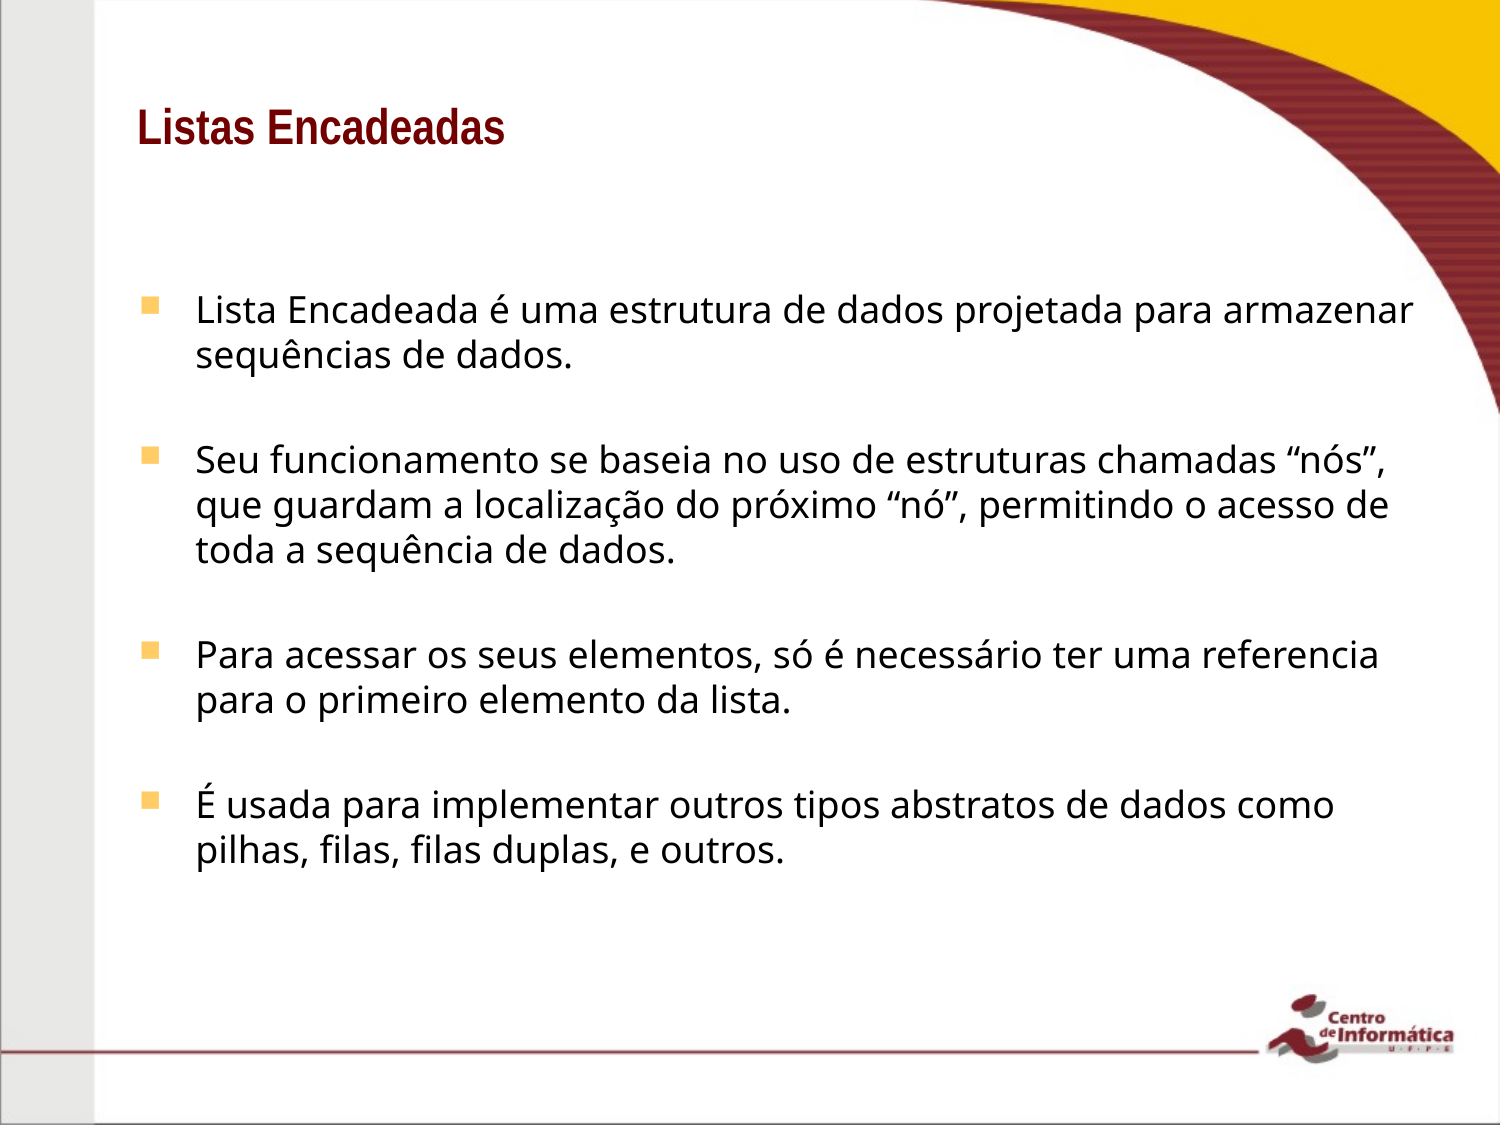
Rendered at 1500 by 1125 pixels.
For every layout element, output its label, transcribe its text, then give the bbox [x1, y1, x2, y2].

list Lista Encadeada é uma estrutura de dados projetada para armazenar sequências de dados. Seu funcionamento se baseia no uso de estruturas chamadas “nós”, que guardam a localização do próximo “nó”, permitindo o acesso de toda a sequência de dados. Para acessar os seus elementos, só é necessário ter uma referencia para o primeiro elemento da lista. É usada para implementar outros tipos abstratos de dados como pilhas, filas, filas duplas, e outros. [124, 278, 1471, 1038]
picture [0, 0, 1500, 1125]
title Listas Encadeadas [122, 31, 1317, 219]
